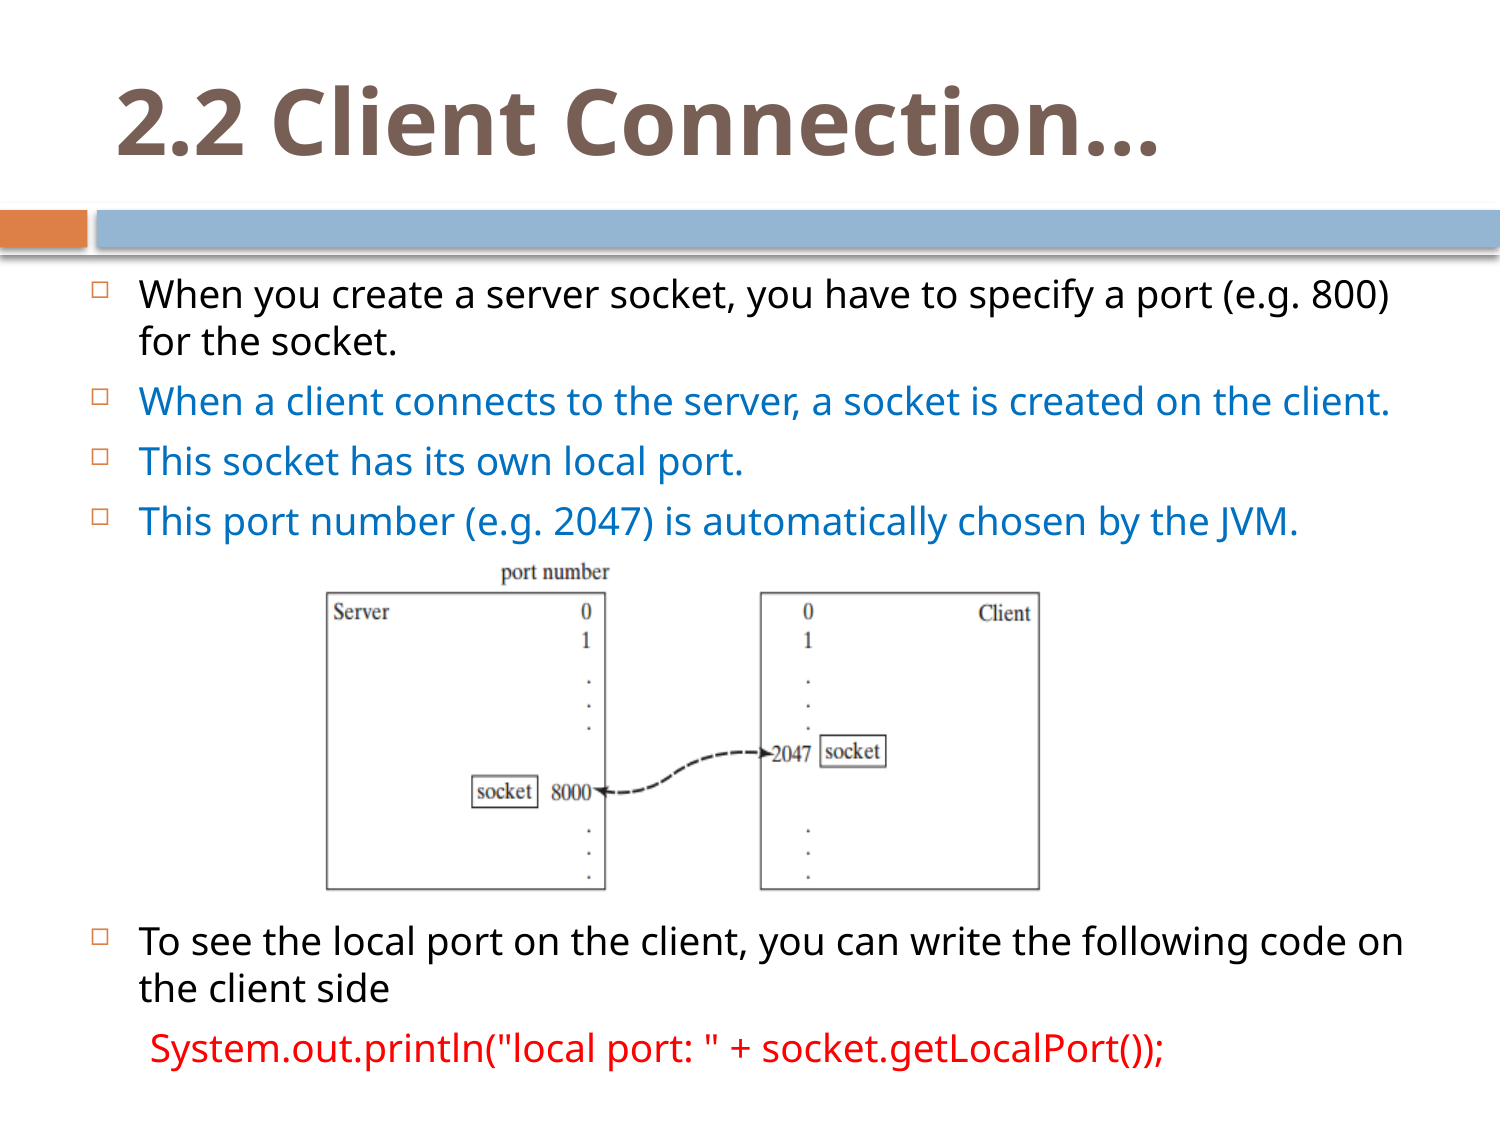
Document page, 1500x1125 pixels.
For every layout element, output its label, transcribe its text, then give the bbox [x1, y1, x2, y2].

list When you create a server socket, you have to specify a port (e.g. 800) for the socket. When a client connects to the server, a socket is created on the client. This socket has its own local port. This port number (e.g. 2047) is automatically chosen by the JVM. To see the local port on the client, you can write the following code on the client side System.out.println("local port: " + socket.getLocalPort()); [75, 262, 1425, 1125]
title 2.2 Client Connection… [100, 37, 1438, 200]
picture [307, 549, 1058, 901]
